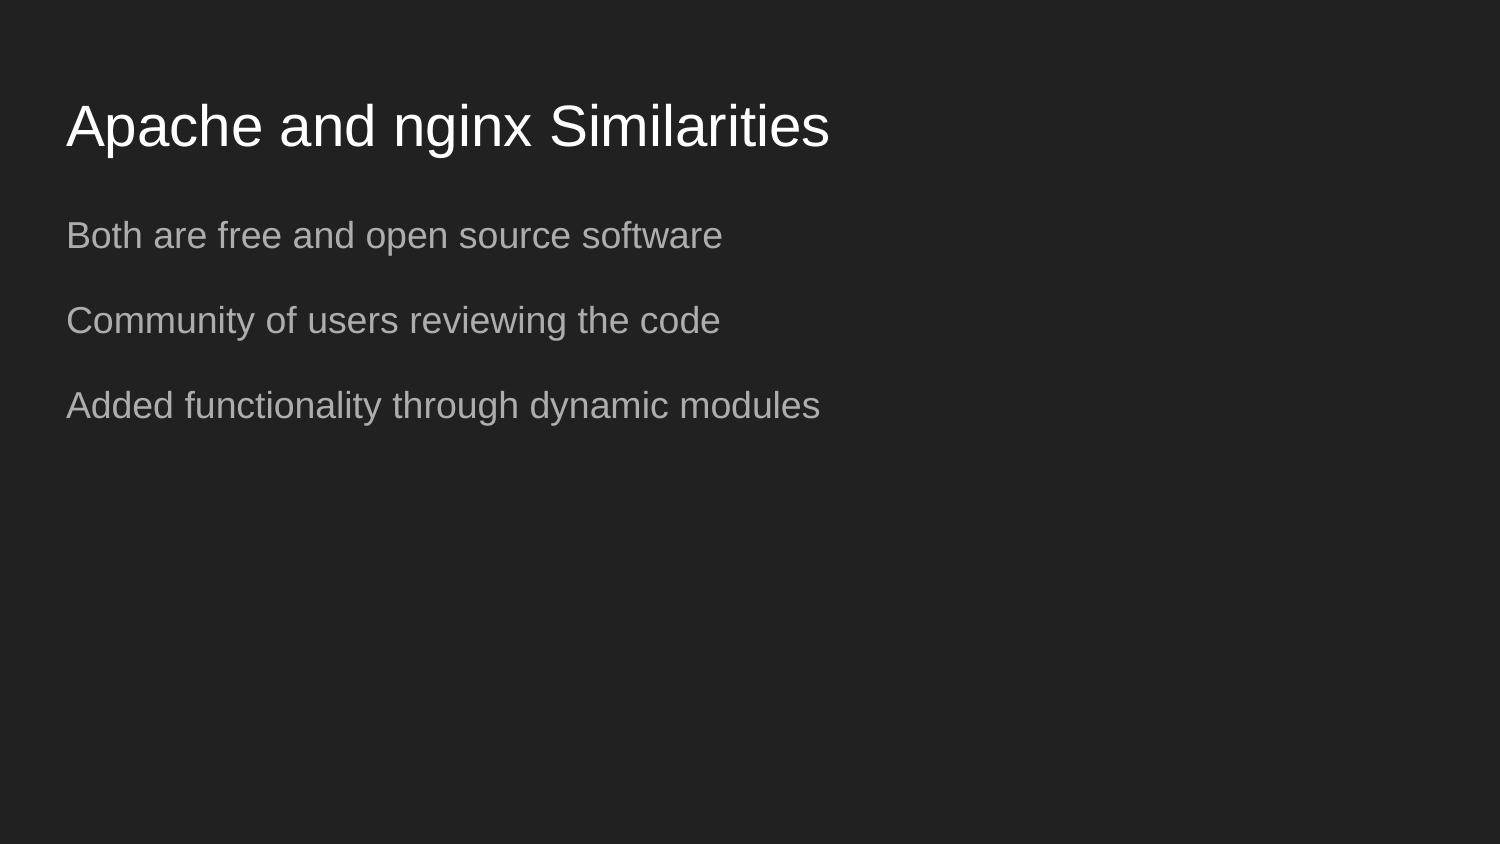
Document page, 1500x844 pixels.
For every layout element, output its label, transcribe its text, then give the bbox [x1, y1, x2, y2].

title Apache and nginx Similarities [51, 72, 1449, 167]
list Both are free and open source software Community of users reviewing the code Added functionality through dynamic modules [51, 189, 1449, 750]
